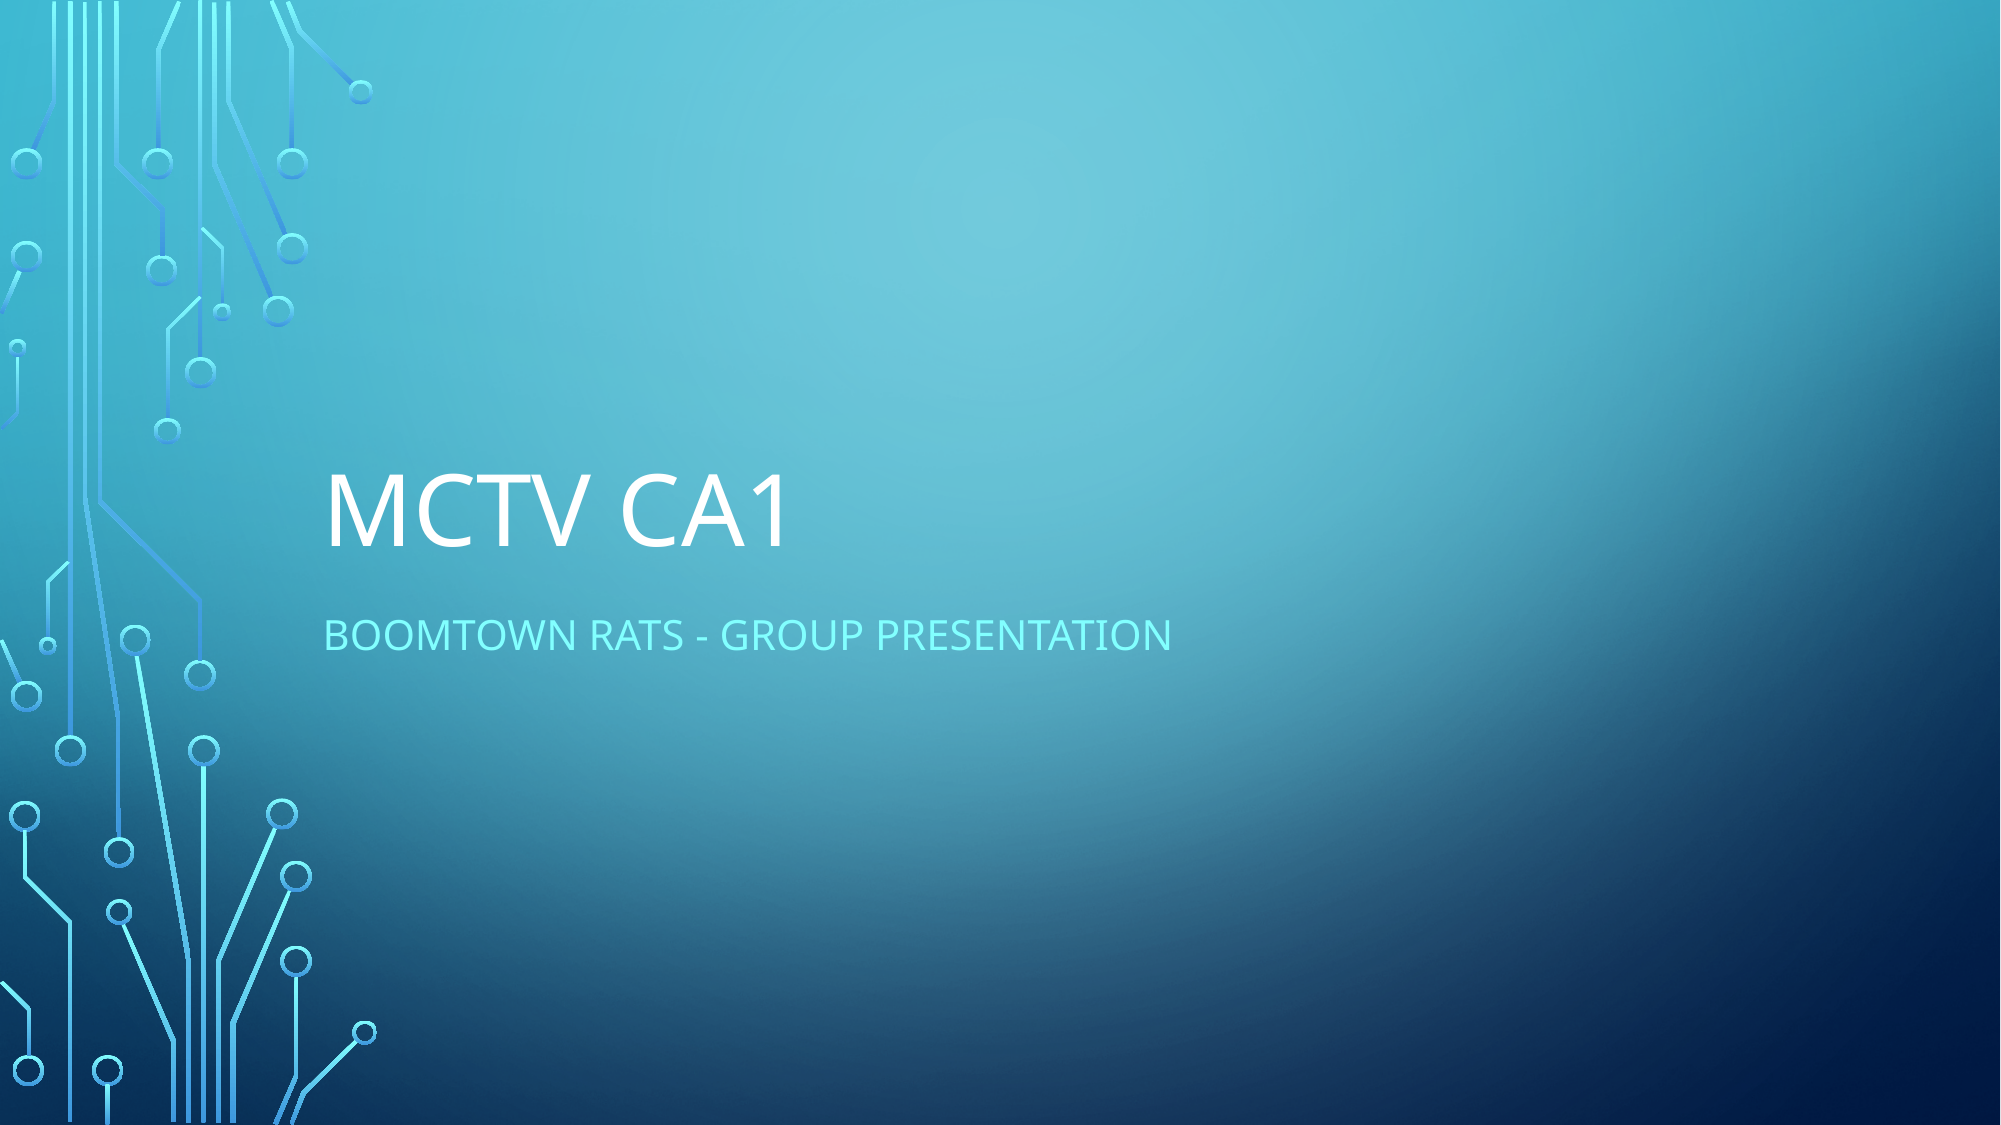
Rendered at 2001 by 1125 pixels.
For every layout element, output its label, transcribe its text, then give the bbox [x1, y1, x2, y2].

title MCTV CA1 [307, 184, 1750, 576]
subtitle Boomtown rats - Group Presentation [307, 590, 1750, 863]
